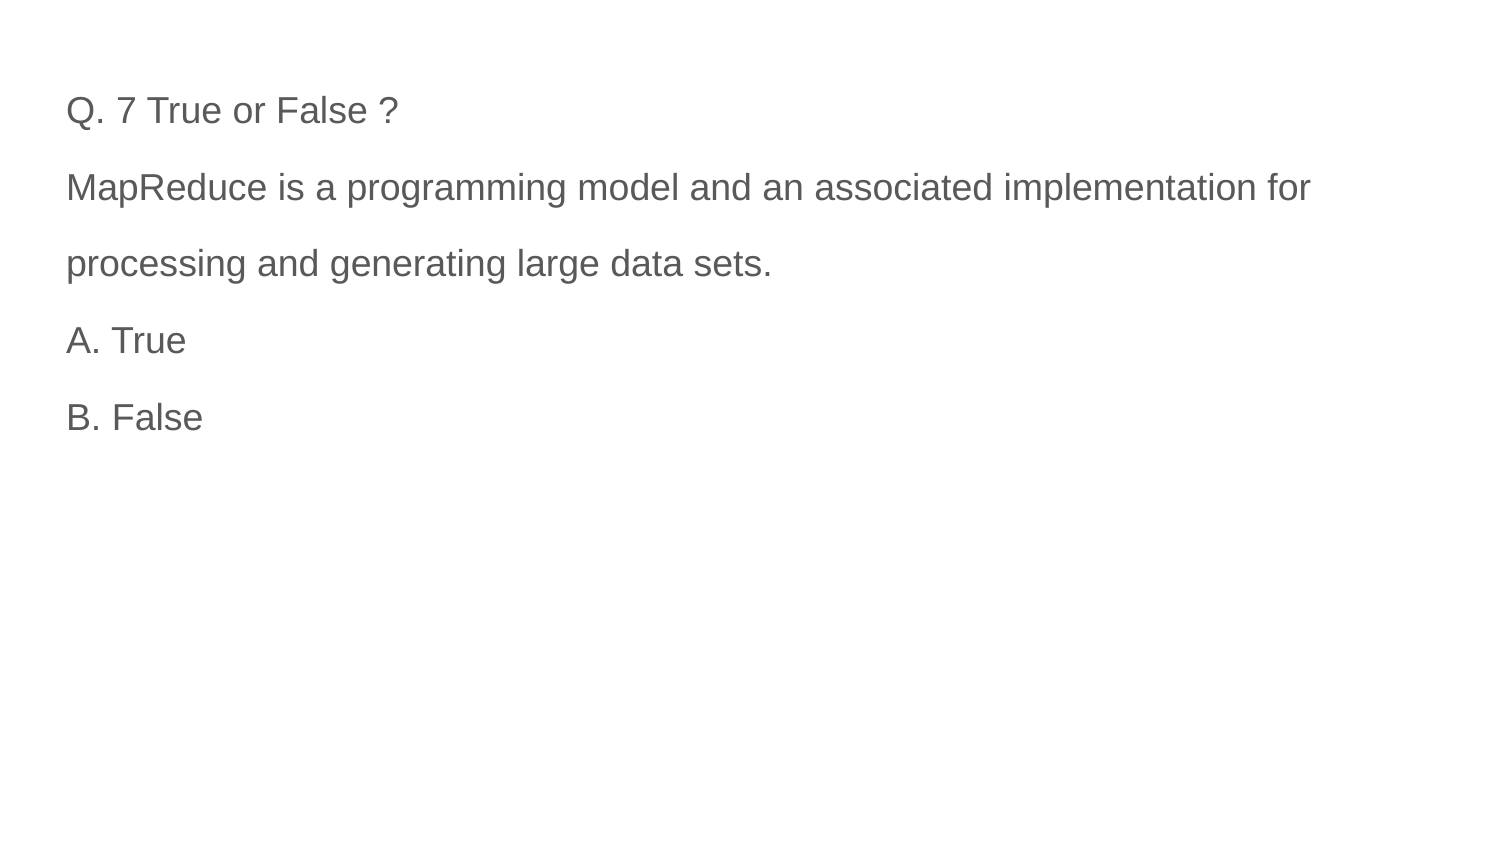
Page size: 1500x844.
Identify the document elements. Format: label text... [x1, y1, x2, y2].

list Q. 7 True or False ? MapReduce is a programming model and an associated implementation for processing and generating large data sets. A. True B. False [51, 64, 1449, 625]
